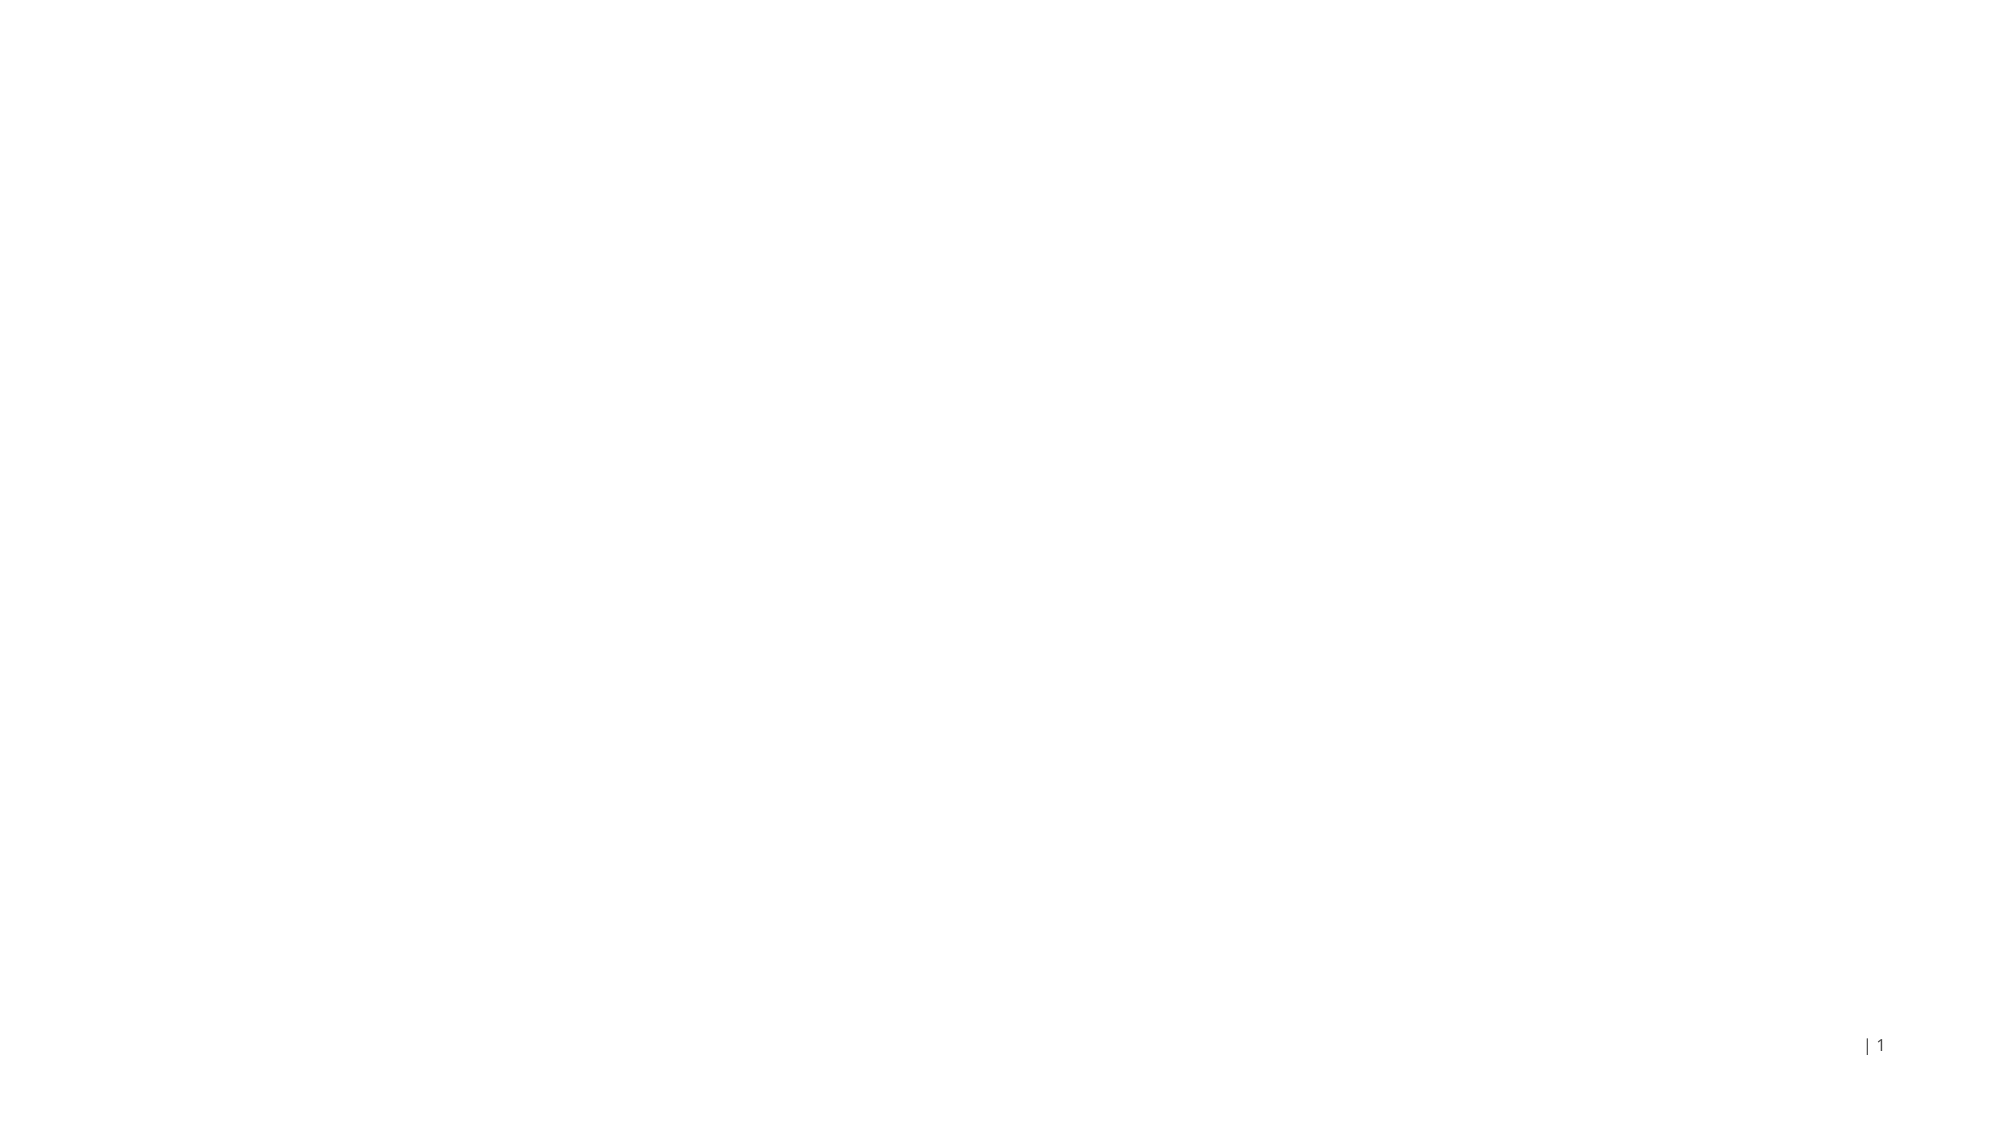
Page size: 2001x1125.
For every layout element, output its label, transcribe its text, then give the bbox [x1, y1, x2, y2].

slide_number | 1 [1838, 1035, 1886, 1059]
